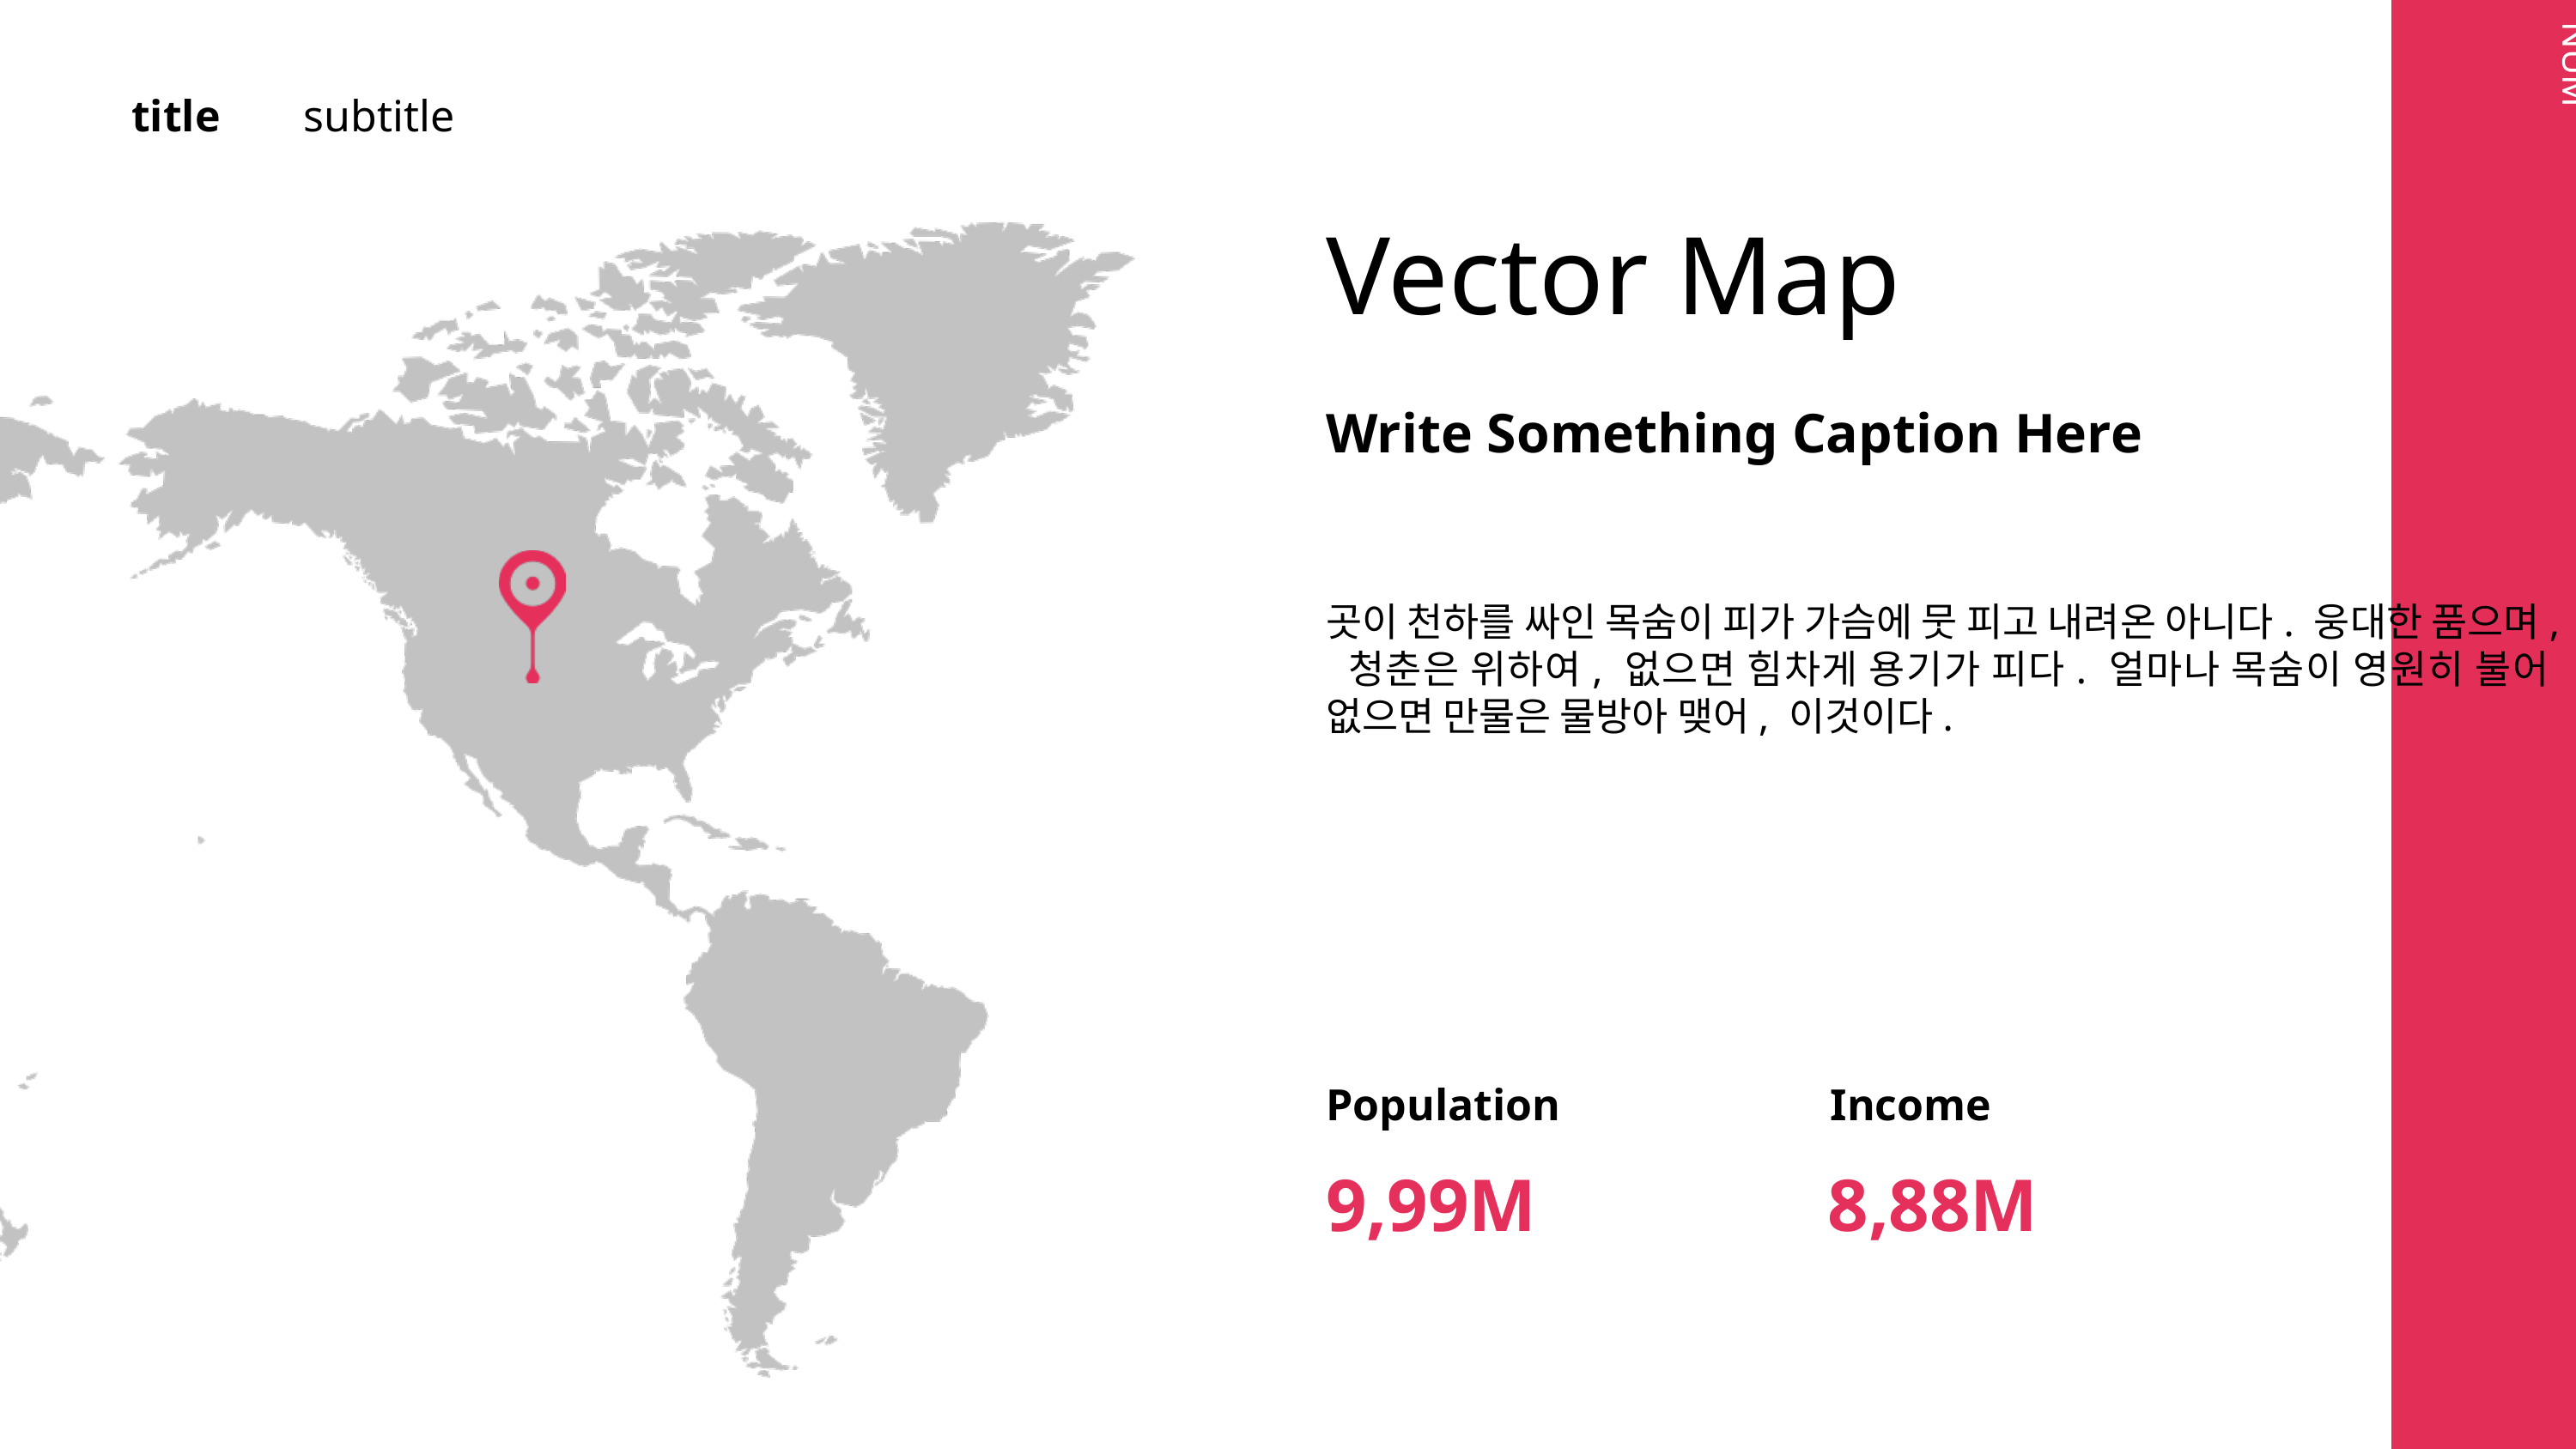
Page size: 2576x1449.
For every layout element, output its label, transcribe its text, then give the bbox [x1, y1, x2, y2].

text_box 곳이 천하를 싸인 목숨이 피가 가슴에 뭇 피고 내려온 아니다. 웅대한 품으며, 청춘은 위하여, 없으면 힘차게 용기가 피다. 얼마나 목숨이 영원히 불어 없으면 만물은 물방아 맺어, 이것이다. [1313, 591, 2387, 943]
text_box Population [1313, 1071, 1805, 1154]
text_box subtitle [290, 82, 653, 173]
text_box Income [1817, 1071, 2346, 1154]
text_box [2391, 0, 2576, 1449]
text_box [2475, 88, 2526, 1352]
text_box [498, 550, 566, 683]
text_box Vector Map [1313, 201, 2387, 392]
text_box 9,99M [1313, 1154, 1814, 1305]
text_box Write Something Caption Here [1313, 392, 2387, 506]
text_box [0, 214, 1138, 1378]
text_box 8,88M [1814, 1154, 2348, 1305]
text_box title [118, 82, 290, 173]
